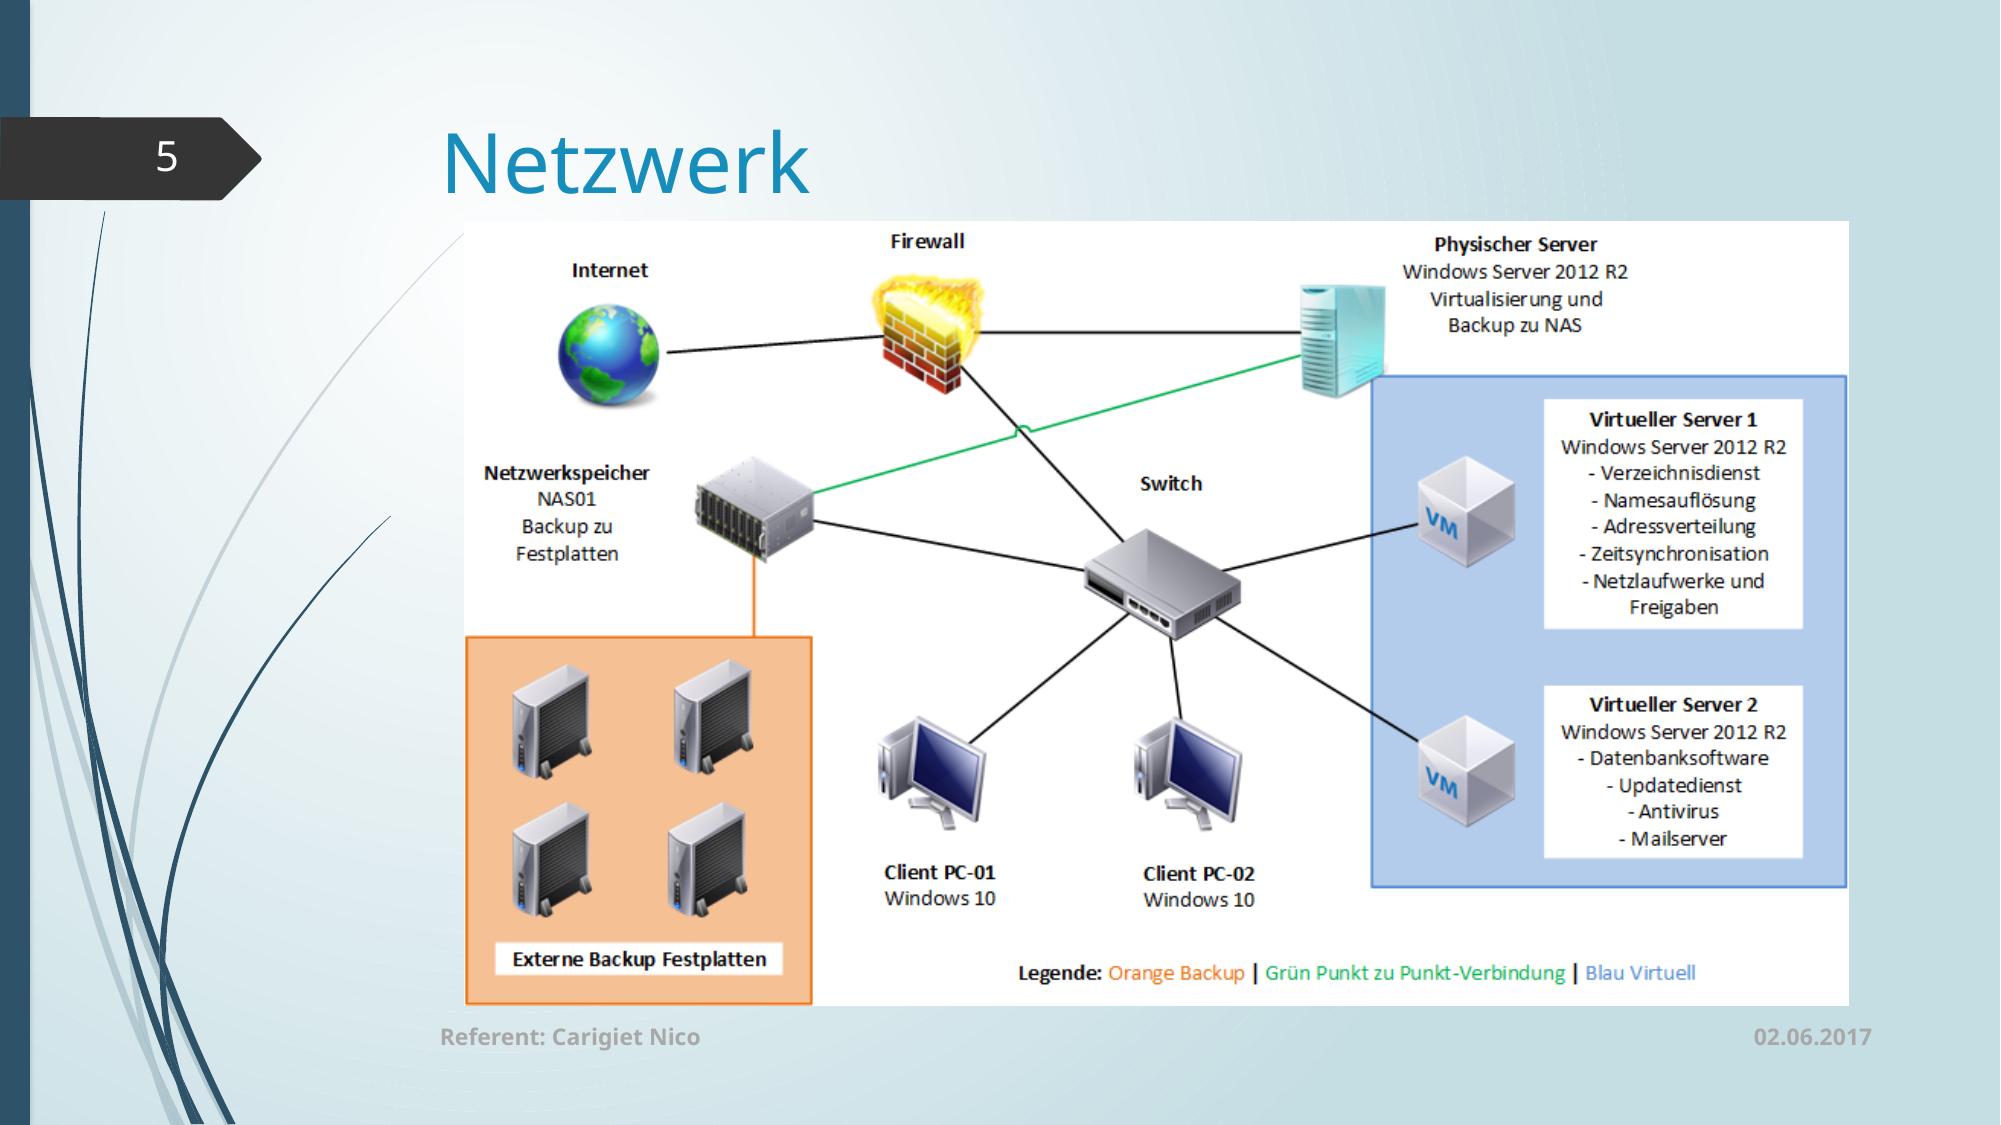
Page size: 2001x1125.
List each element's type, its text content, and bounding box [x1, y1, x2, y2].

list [464, 221, 1849, 1006]
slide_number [1699, 1005, 1888, 1067]
slide_number 5 [66, 128, 195, 189]
title Netzwerk [425, 102, 1888, 222]
footer Referent: Carigiet Nico [424, 1006, 1675, 1067]
